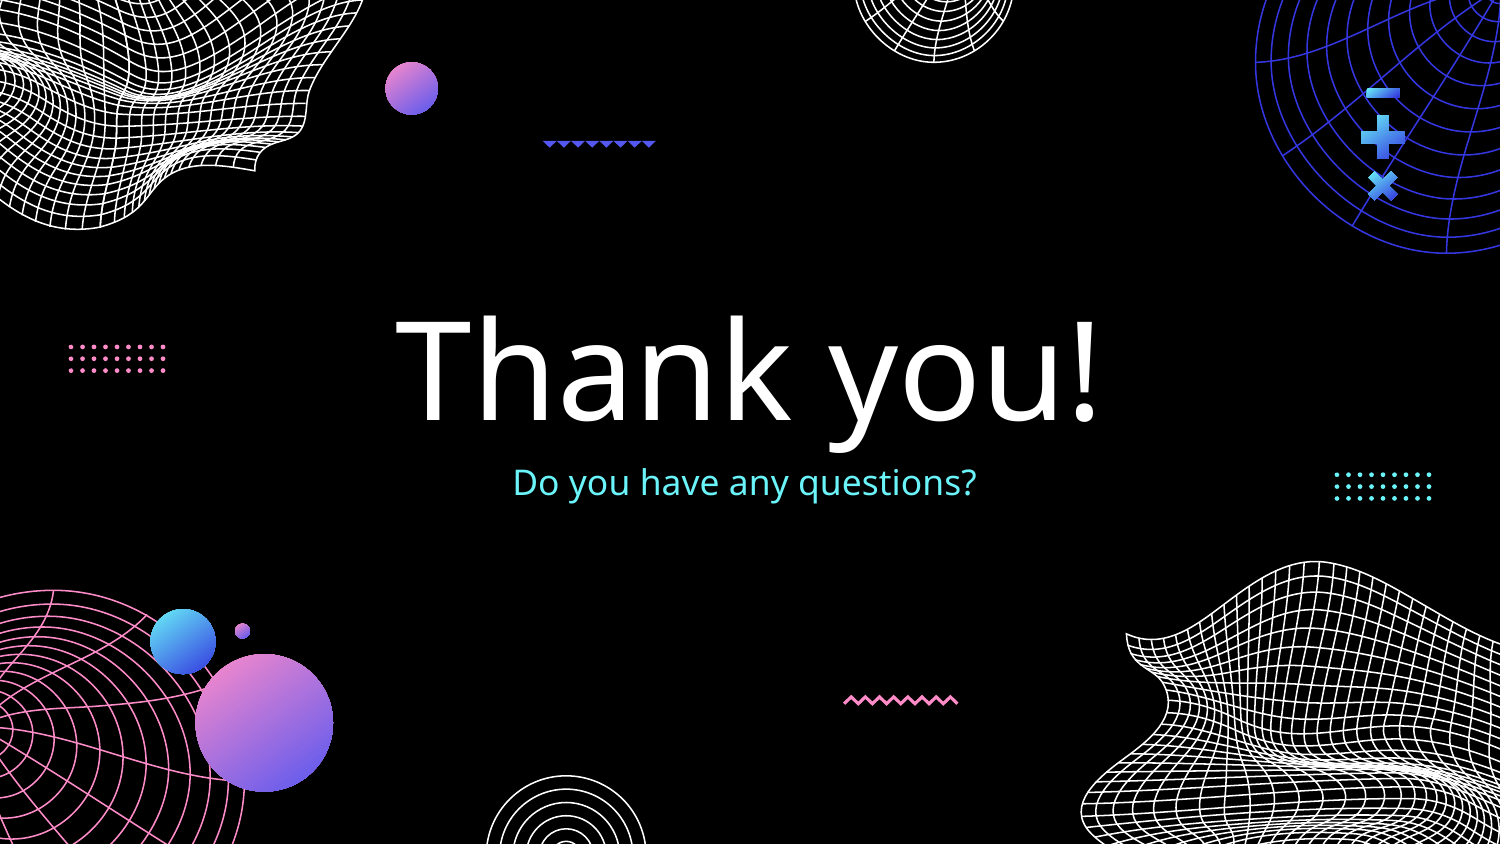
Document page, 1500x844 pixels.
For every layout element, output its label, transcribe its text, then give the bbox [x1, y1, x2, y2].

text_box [0, 0, 370, 237]
subtitle Do you have any questions? [319, 472, 1170, 533]
title Thank you! [116, 193, 1383, 538]
